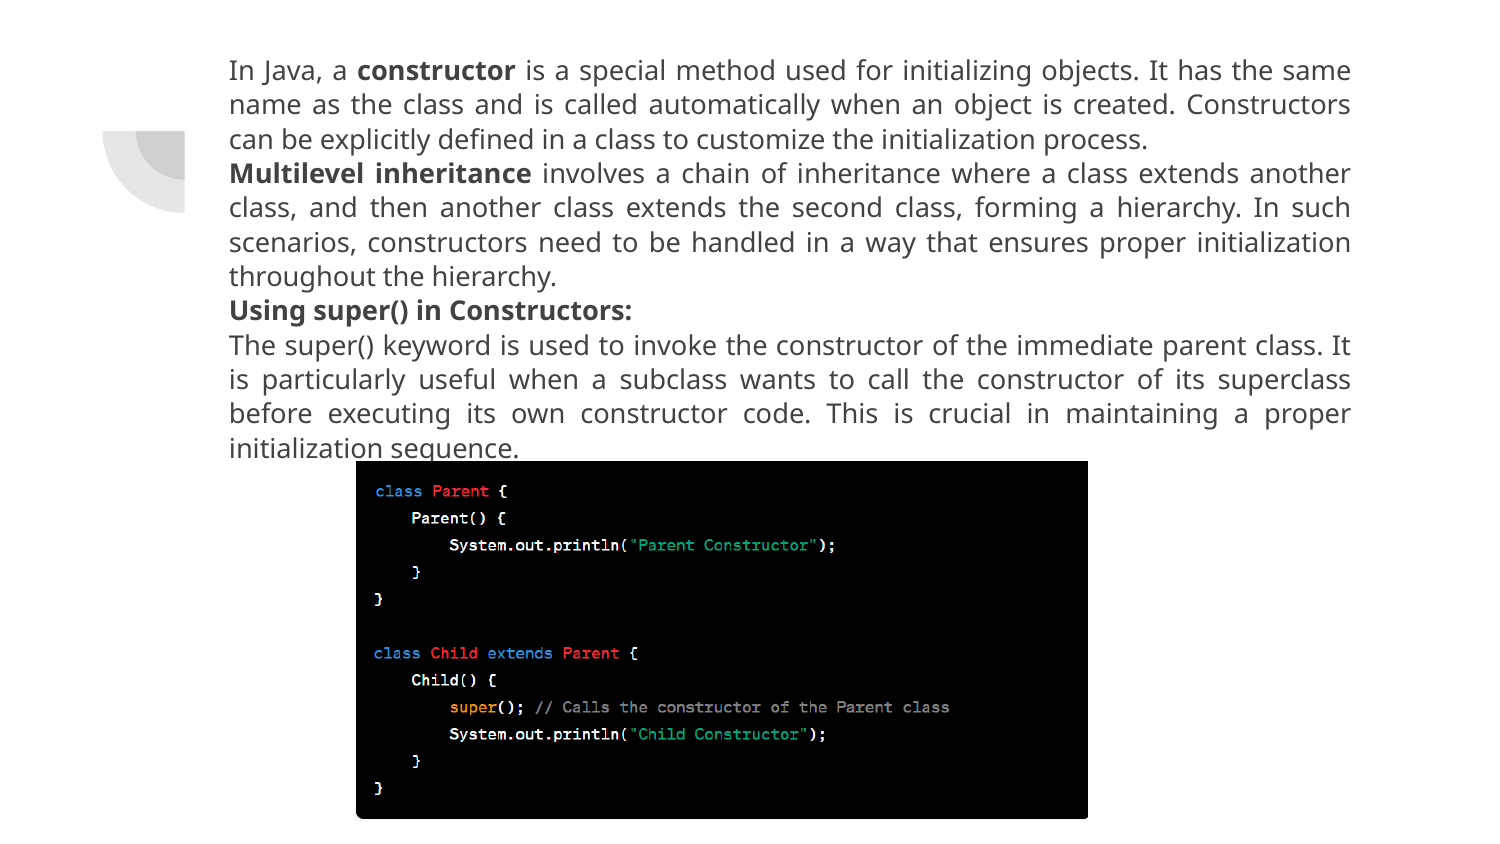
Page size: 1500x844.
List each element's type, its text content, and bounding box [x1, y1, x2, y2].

picture [355, 461, 1088, 821]
list In Java, a constructor is a special method used for initializing objects. It has the same name as the class and is called automatically when an object is created. Constructors can be explicitly defined in a class to customize the initialization process. Multilevel inheritance involves a chain of inheritance where a class extends another class, and then another class extends the second class, forming a hierarchy. In such scenarios, constructors need to be handled in a way that ensures proper initialization throughout the hierarchy. Using super() in Constructors: The super() keyword is used to invoke the constructor of the immediate parent class. It is particularly useful when a subclass wants to call the constructor of its superclass before executing its own constructor code. This is crucial in maintaining a proper initialization sequence. [213, 36, 1368, 435]
